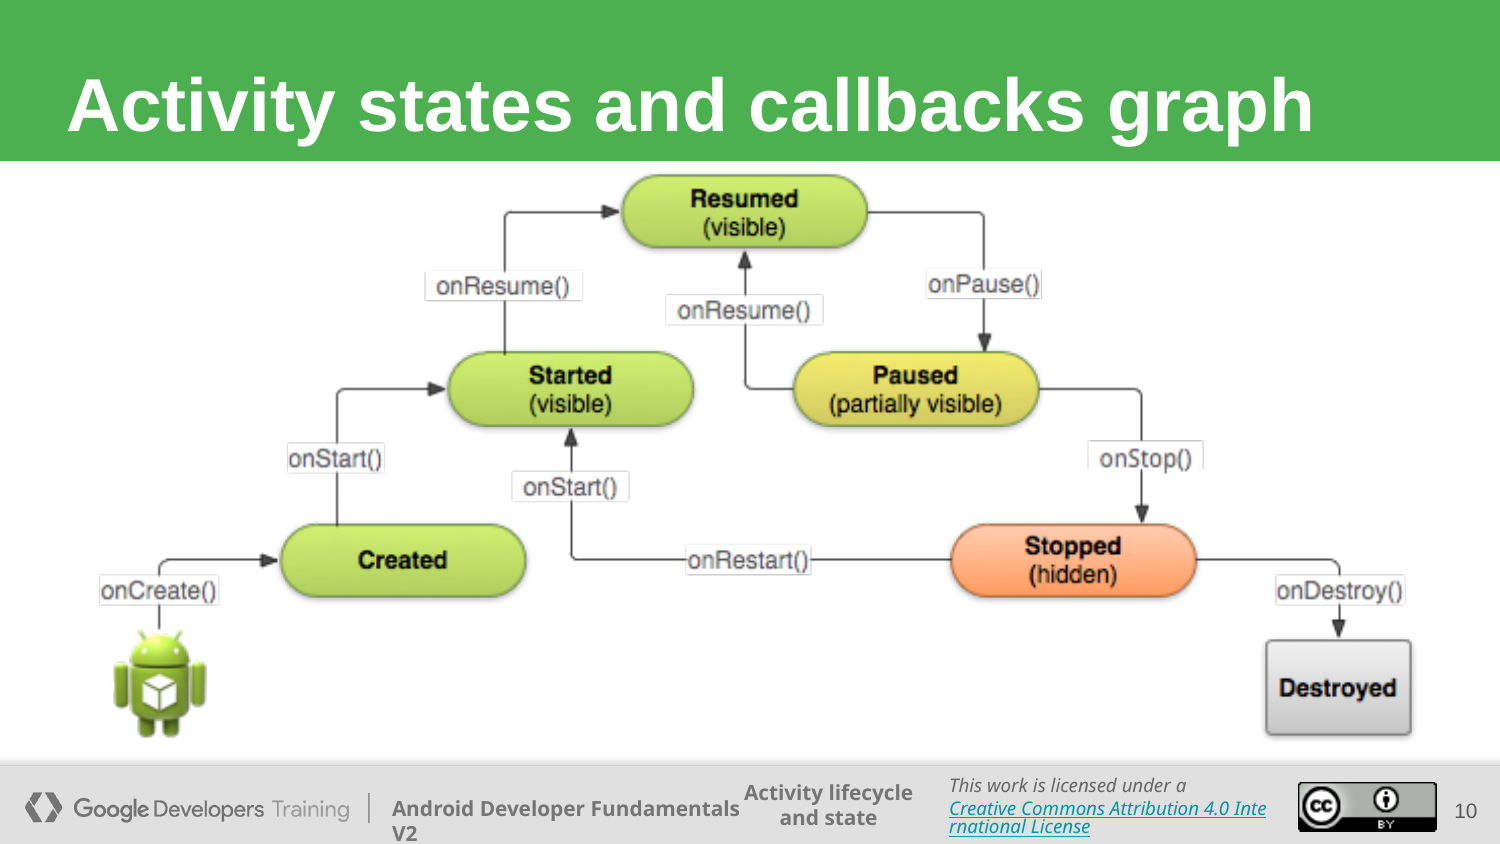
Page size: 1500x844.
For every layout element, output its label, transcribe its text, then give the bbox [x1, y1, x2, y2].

picture [0, 157, 1500, 844]
title Activity states and callbacks graph [51, 28, 1472, 122]
slide_number 10 [1402, 777, 1493, 842]
